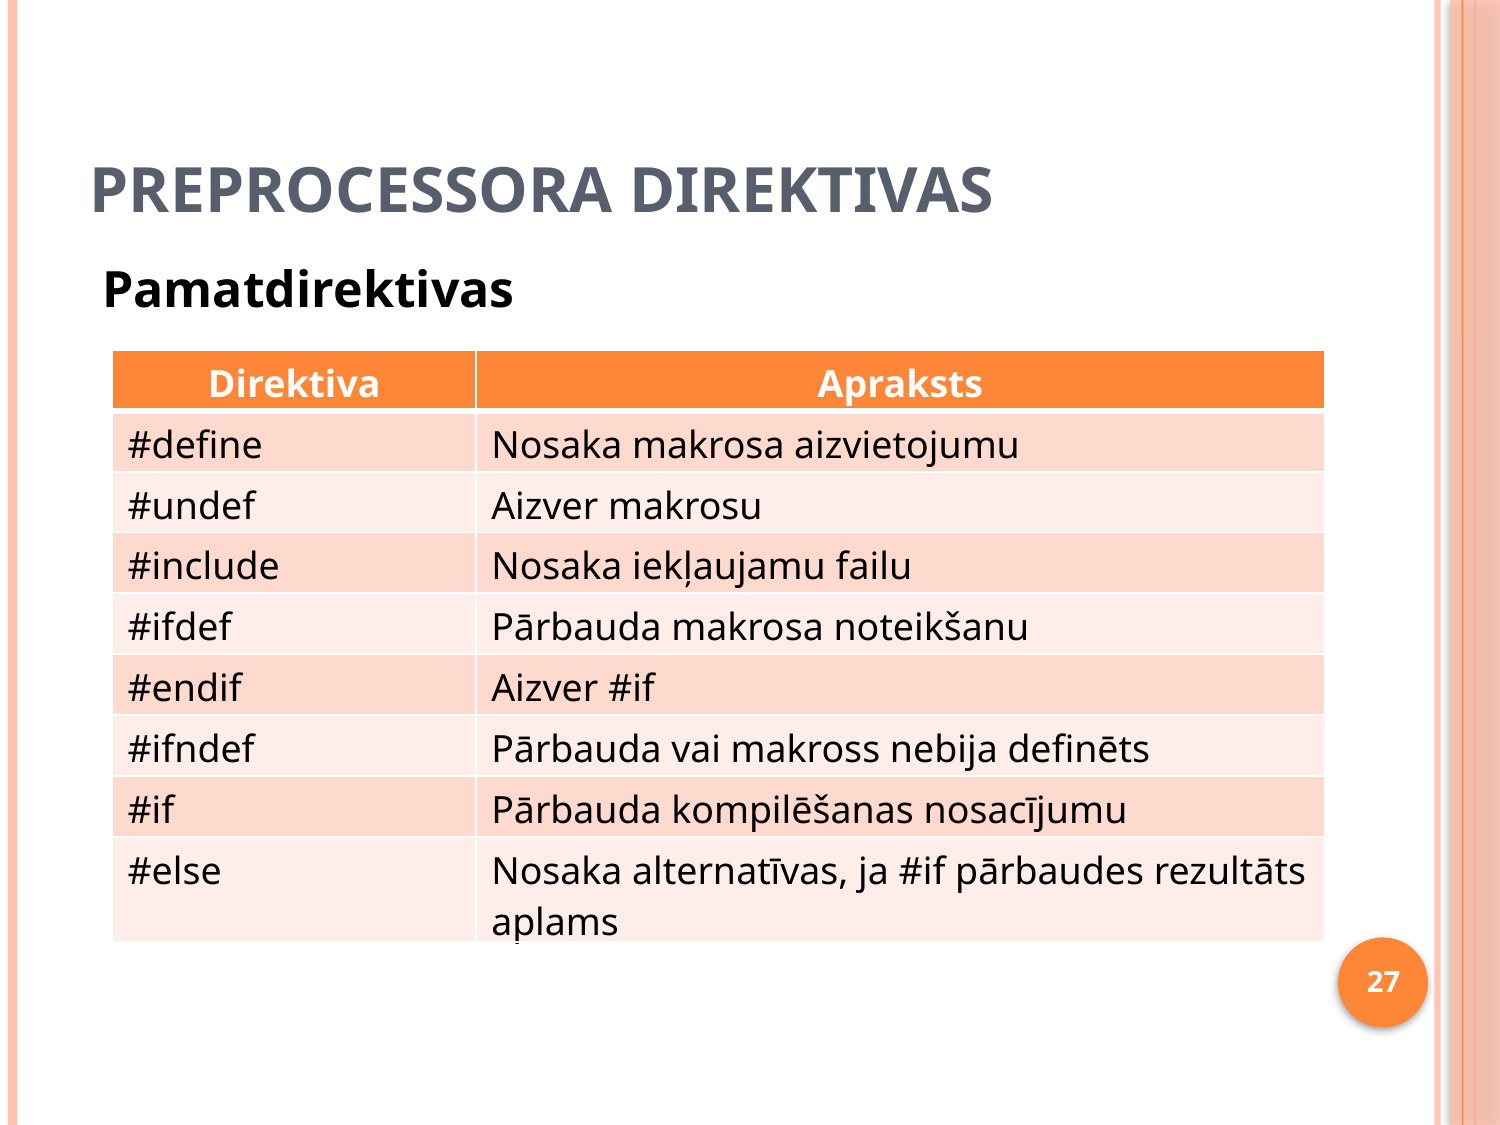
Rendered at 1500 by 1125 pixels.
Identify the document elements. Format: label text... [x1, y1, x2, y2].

table_cell #undef [113, 473, 475, 532]
table_cell Aizver #if [477, 655, 1324, 714]
slide_number 27 [1333, 940, 1434, 1027]
table_cell #include [113, 533, 475, 592]
table_cell #ifndef [113, 716, 475, 775]
table_cell #define [113, 414, 475, 471]
text_box Pamatdirektivas [87, 249, 1375, 325]
table_cell Nosaka iekļaujamu failu [477, 533, 1324, 592]
table_cell Pārbauda kompilēšanas nosacījumu [477, 777, 1324, 836]
table_cell Pārbauda makrosa noteikšanu [477, 594, 1324, 653]
table_cell Nosaka alternatīvas, ja #if pārbaudes rezultāts aplams [477, 838, 1324, 941]
table_cell #ifdef [113, 594, 475, 653]
table_cell Aizver makrosu [477, 473, 1324, 532]
table_cell #else [113, 838, 475, 941]
table_cell #if [113, 777, 475, 836]
table_cell Nosaka makrosa aizvietojumu [477, 414, 1324, 471]
table_header Direktiva [113, 351, 475, 408]
title Preprocessora direktivas [75, 45, 1447, 233]
table_cell #endif [113, 655, 475, 714]
table_header Apraksts [477, 351, 1324, 408]
table_cell Pārbauda vai makross nebija definēts [477, 716, 1324, 775]
